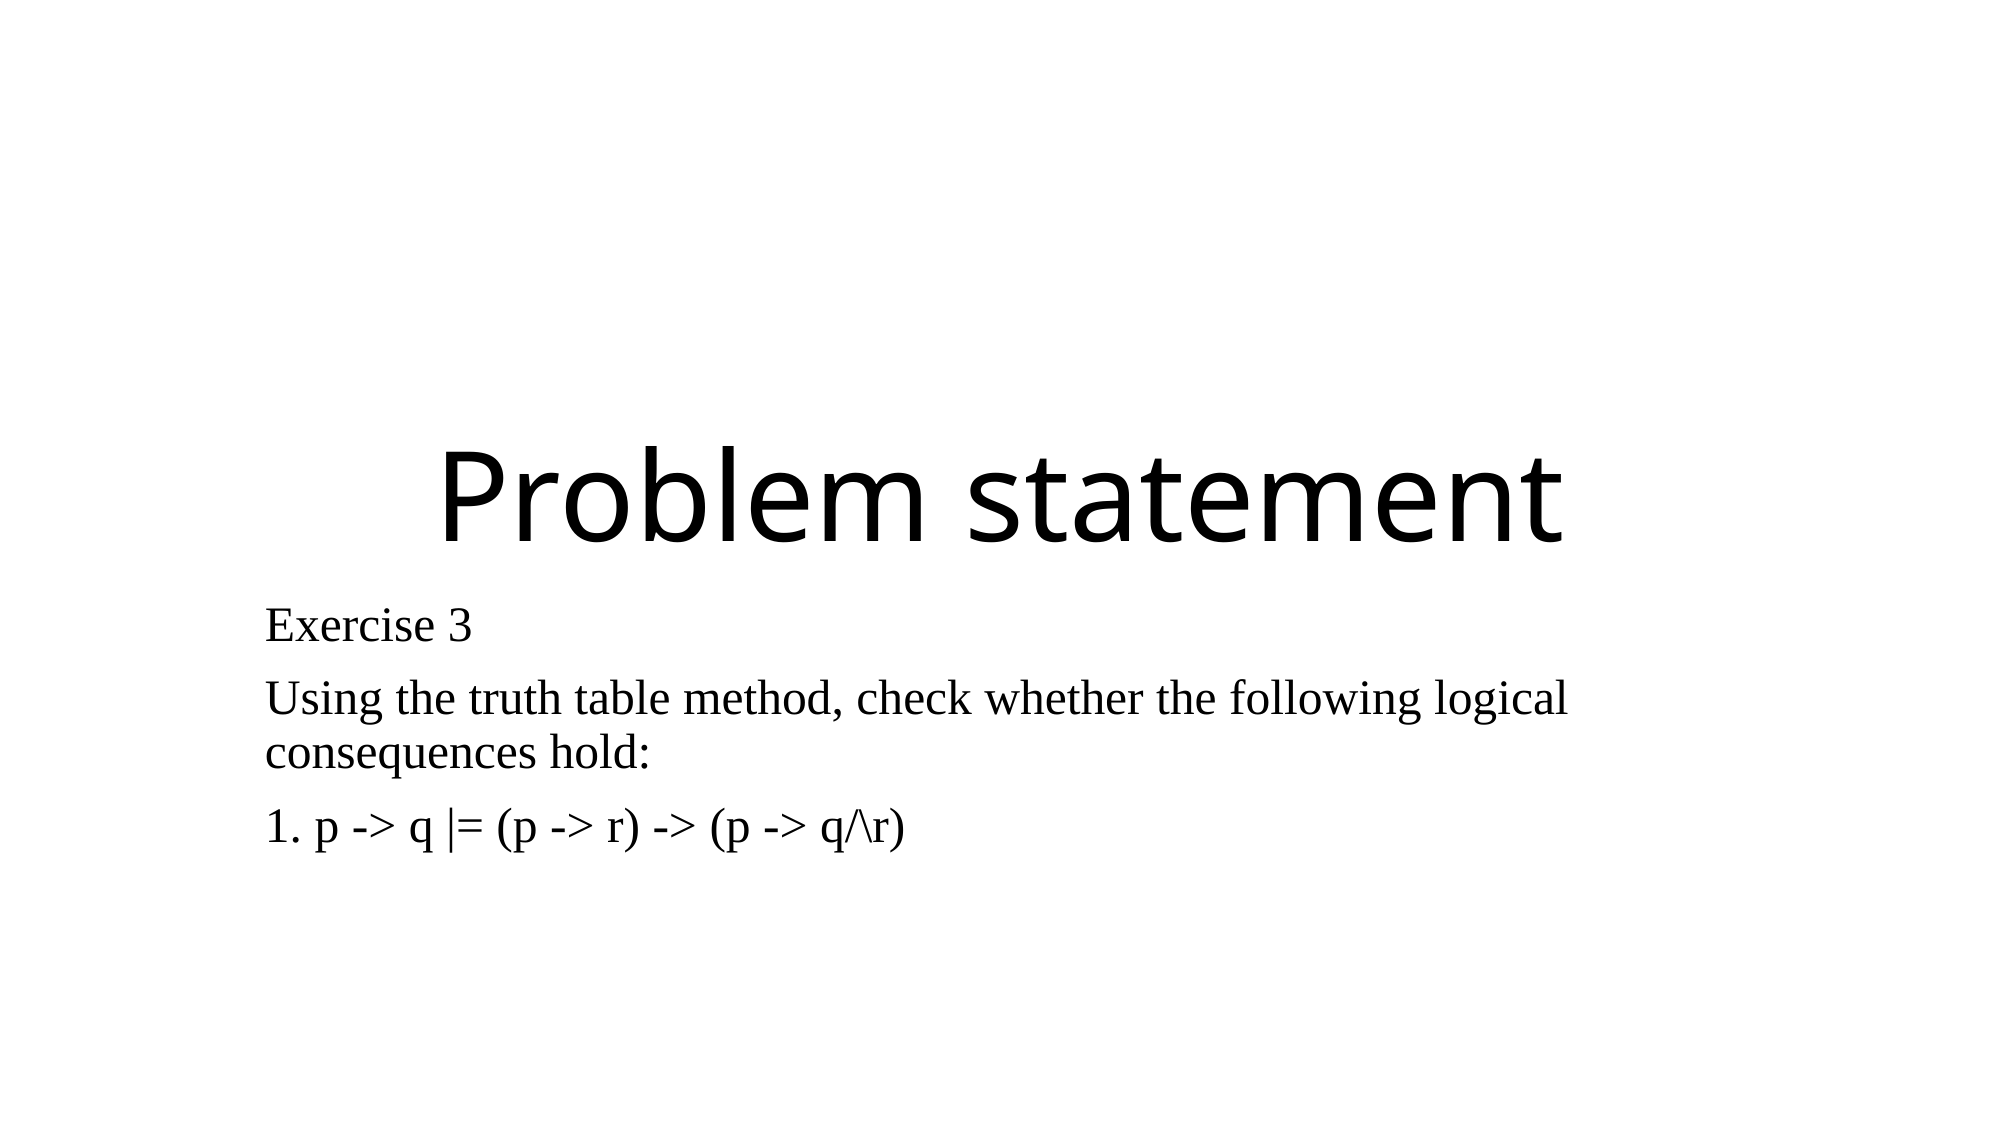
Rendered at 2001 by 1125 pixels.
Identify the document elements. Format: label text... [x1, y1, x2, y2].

subtitle Exercise 3 Using the truth table method, check whether the following logical consequences hold: 1. p -> q |= (p -> r) -> (p -> q/\r) [249, 590, 1750, 863]
title Problem statement [249, 184, 1750, 576]
